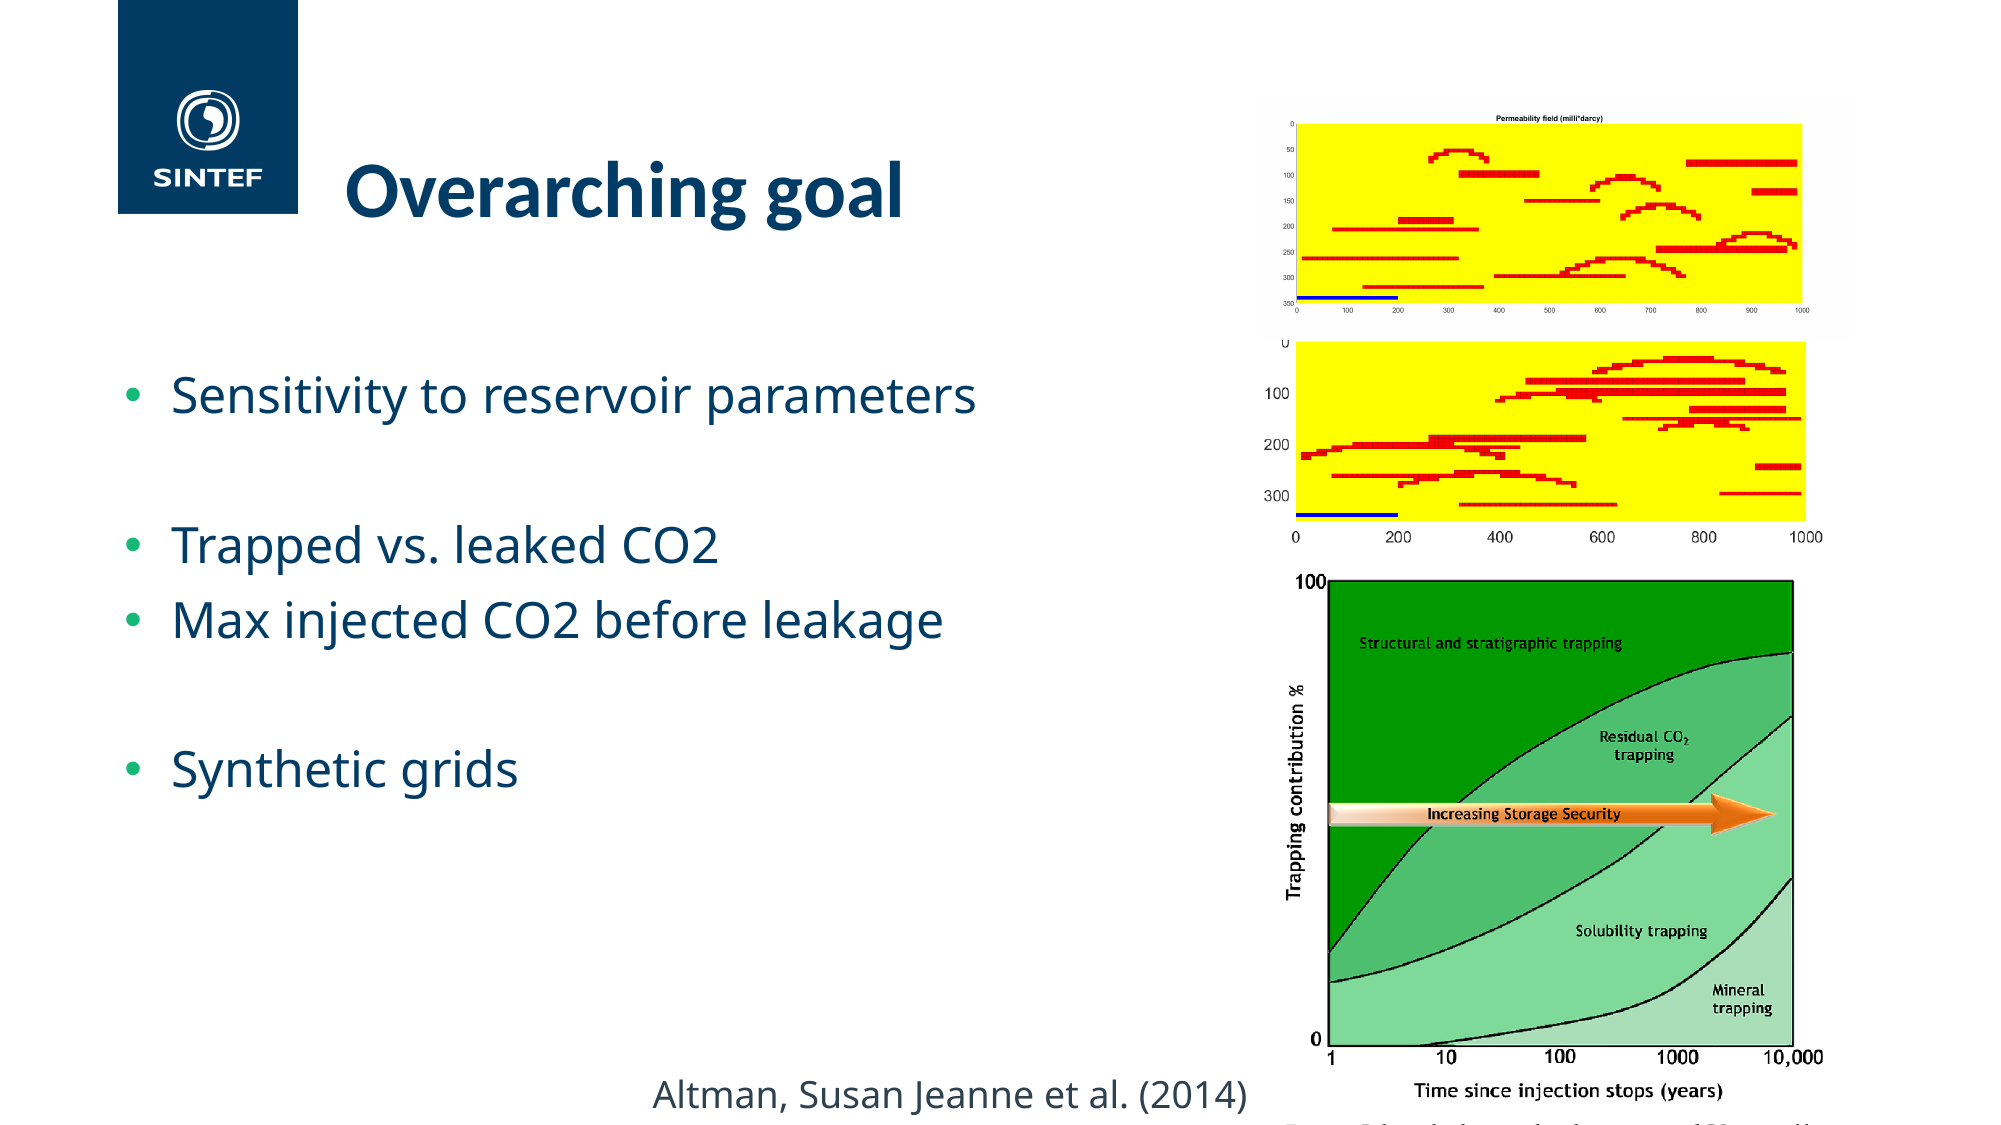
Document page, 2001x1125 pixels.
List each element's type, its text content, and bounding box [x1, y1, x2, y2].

title Overarching goal [344, 62, 1889, 235]
picture [1286, 573, 1823, 1125]
picture [118, 0, 298, 214]
list Sensitivity to reservoir parameters Trapped vs. leaked CO2 Max injected CO2 before leakage Synthetic grids [124, 370, 1889, 1012]
text_box Altman, Susan Jeanne et al. (2014) [637, 1063, 1286, 1124]
picture [1260, 95, 1850, 548]
